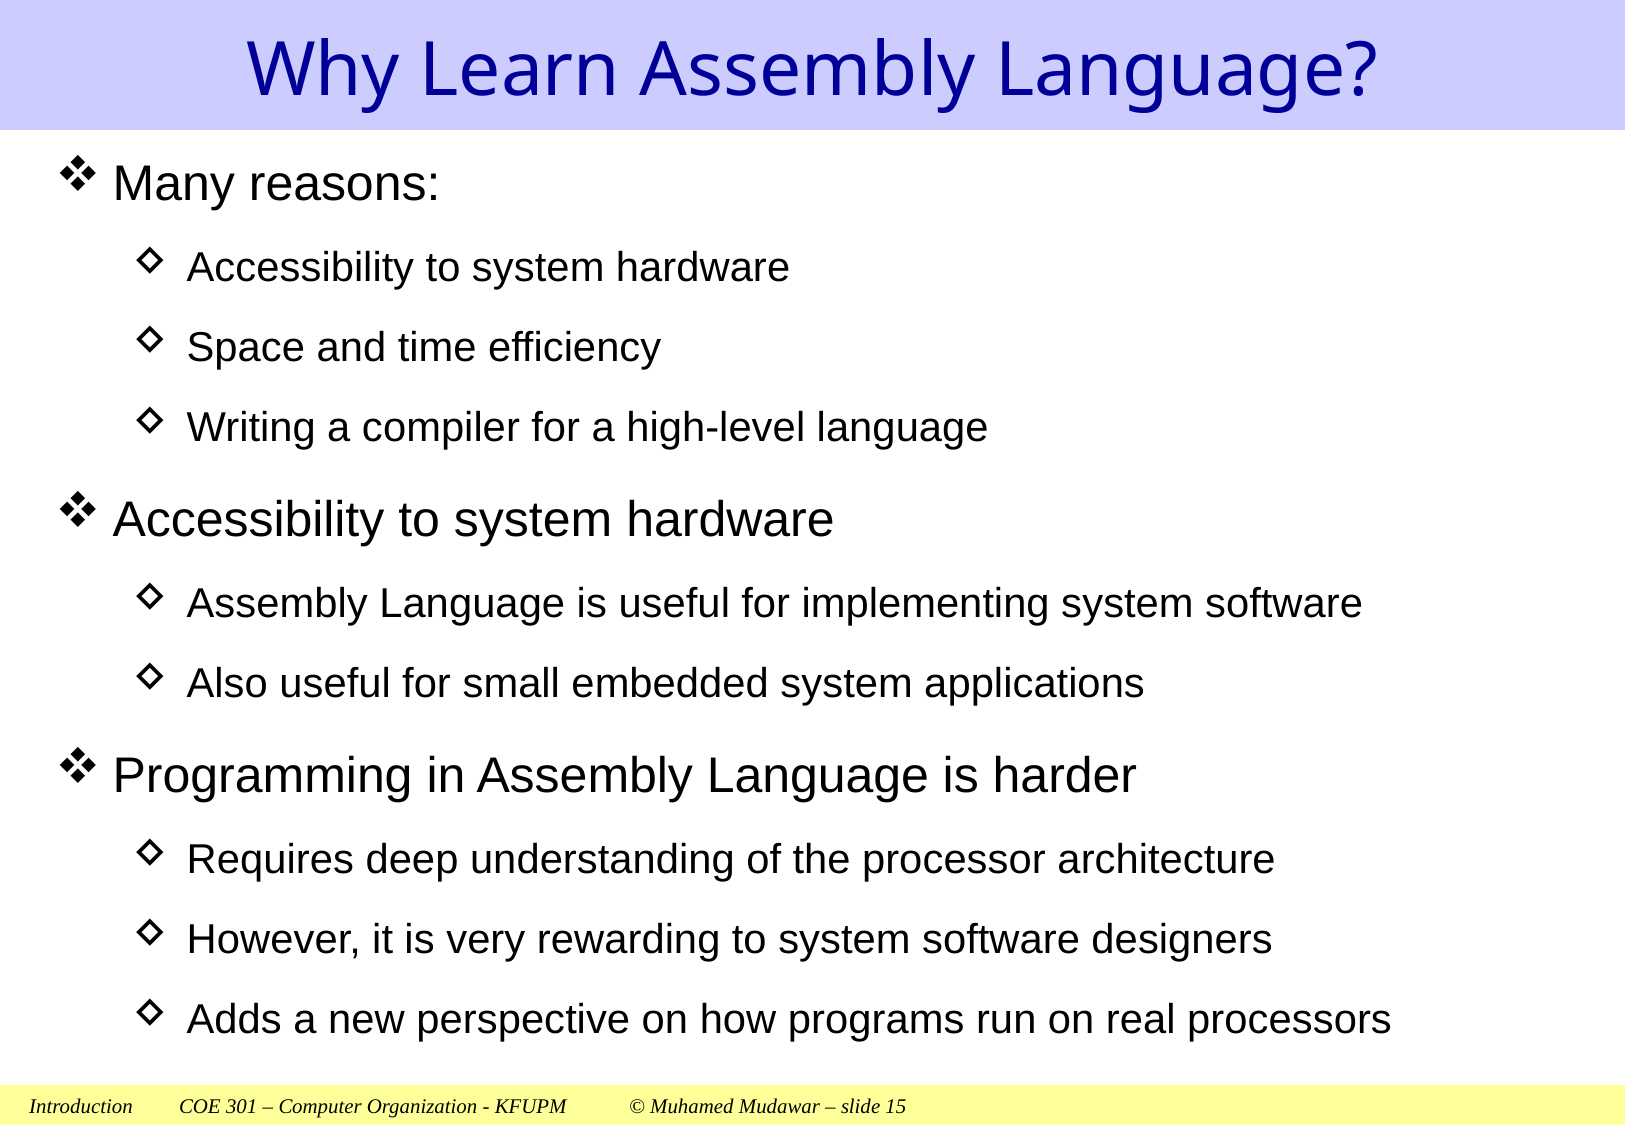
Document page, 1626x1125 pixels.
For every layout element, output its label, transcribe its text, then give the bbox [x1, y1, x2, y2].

list Many reasons: Accessibility to system hardware Space and time efficiency Writing a compiler for a high-level language Accessibility to system hardware Assembly Language is useful for implementing system software Also useful for small embedded system applications Programming in Assembly Language is harder Requires deep understanding of the processor architecture However, it is very rewarding to system software designers Adds a new perspective on how programs run on real processors [40, 142, 1585, 1073]
title Why Learn Assembly Language? [0, 0, 1625, 130]
